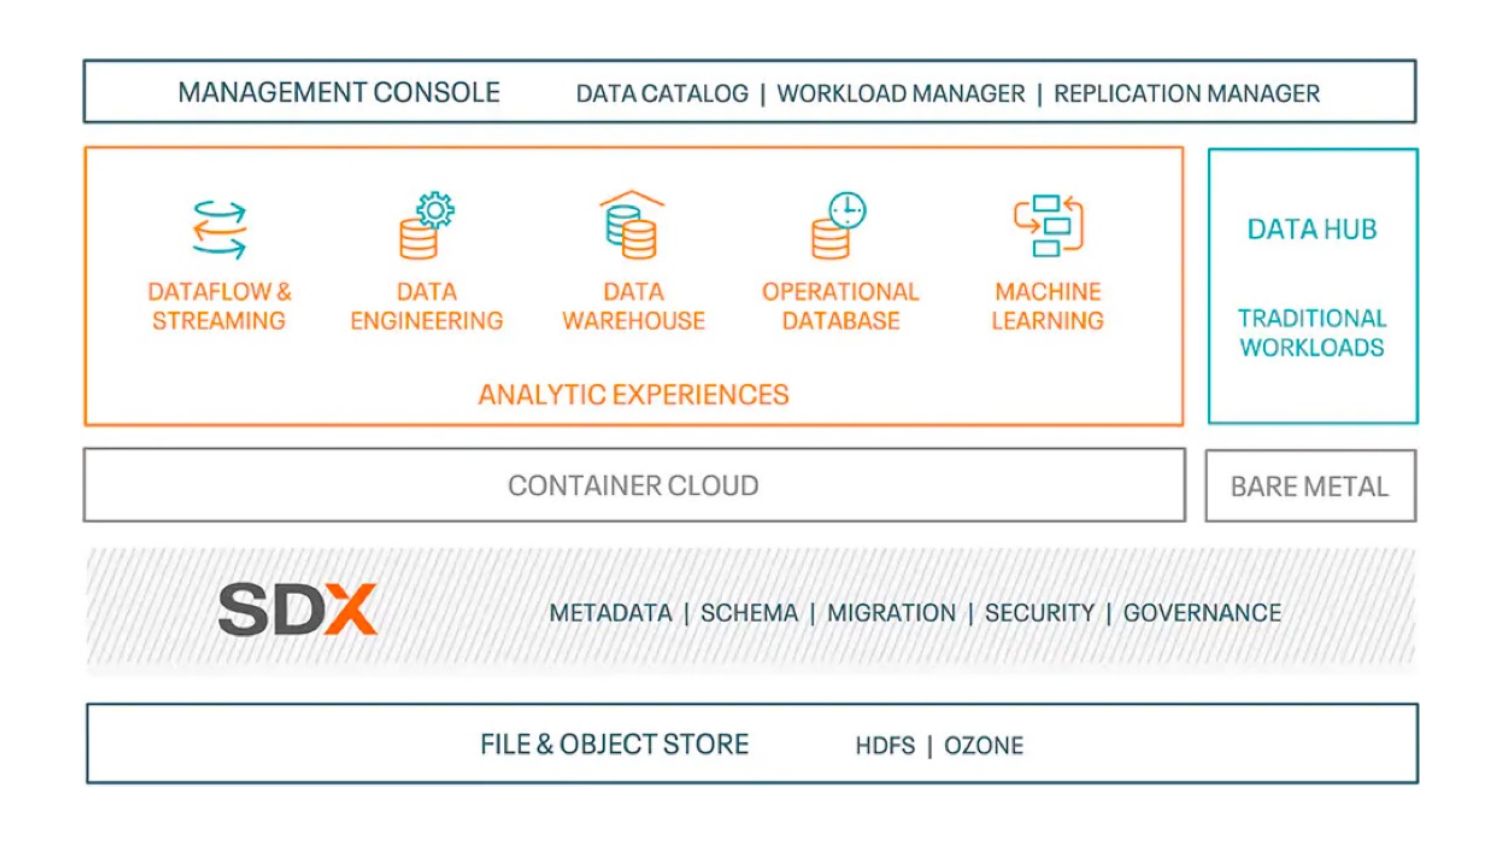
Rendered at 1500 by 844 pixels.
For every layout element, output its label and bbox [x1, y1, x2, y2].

picture [80, 56, 1420, 787]
